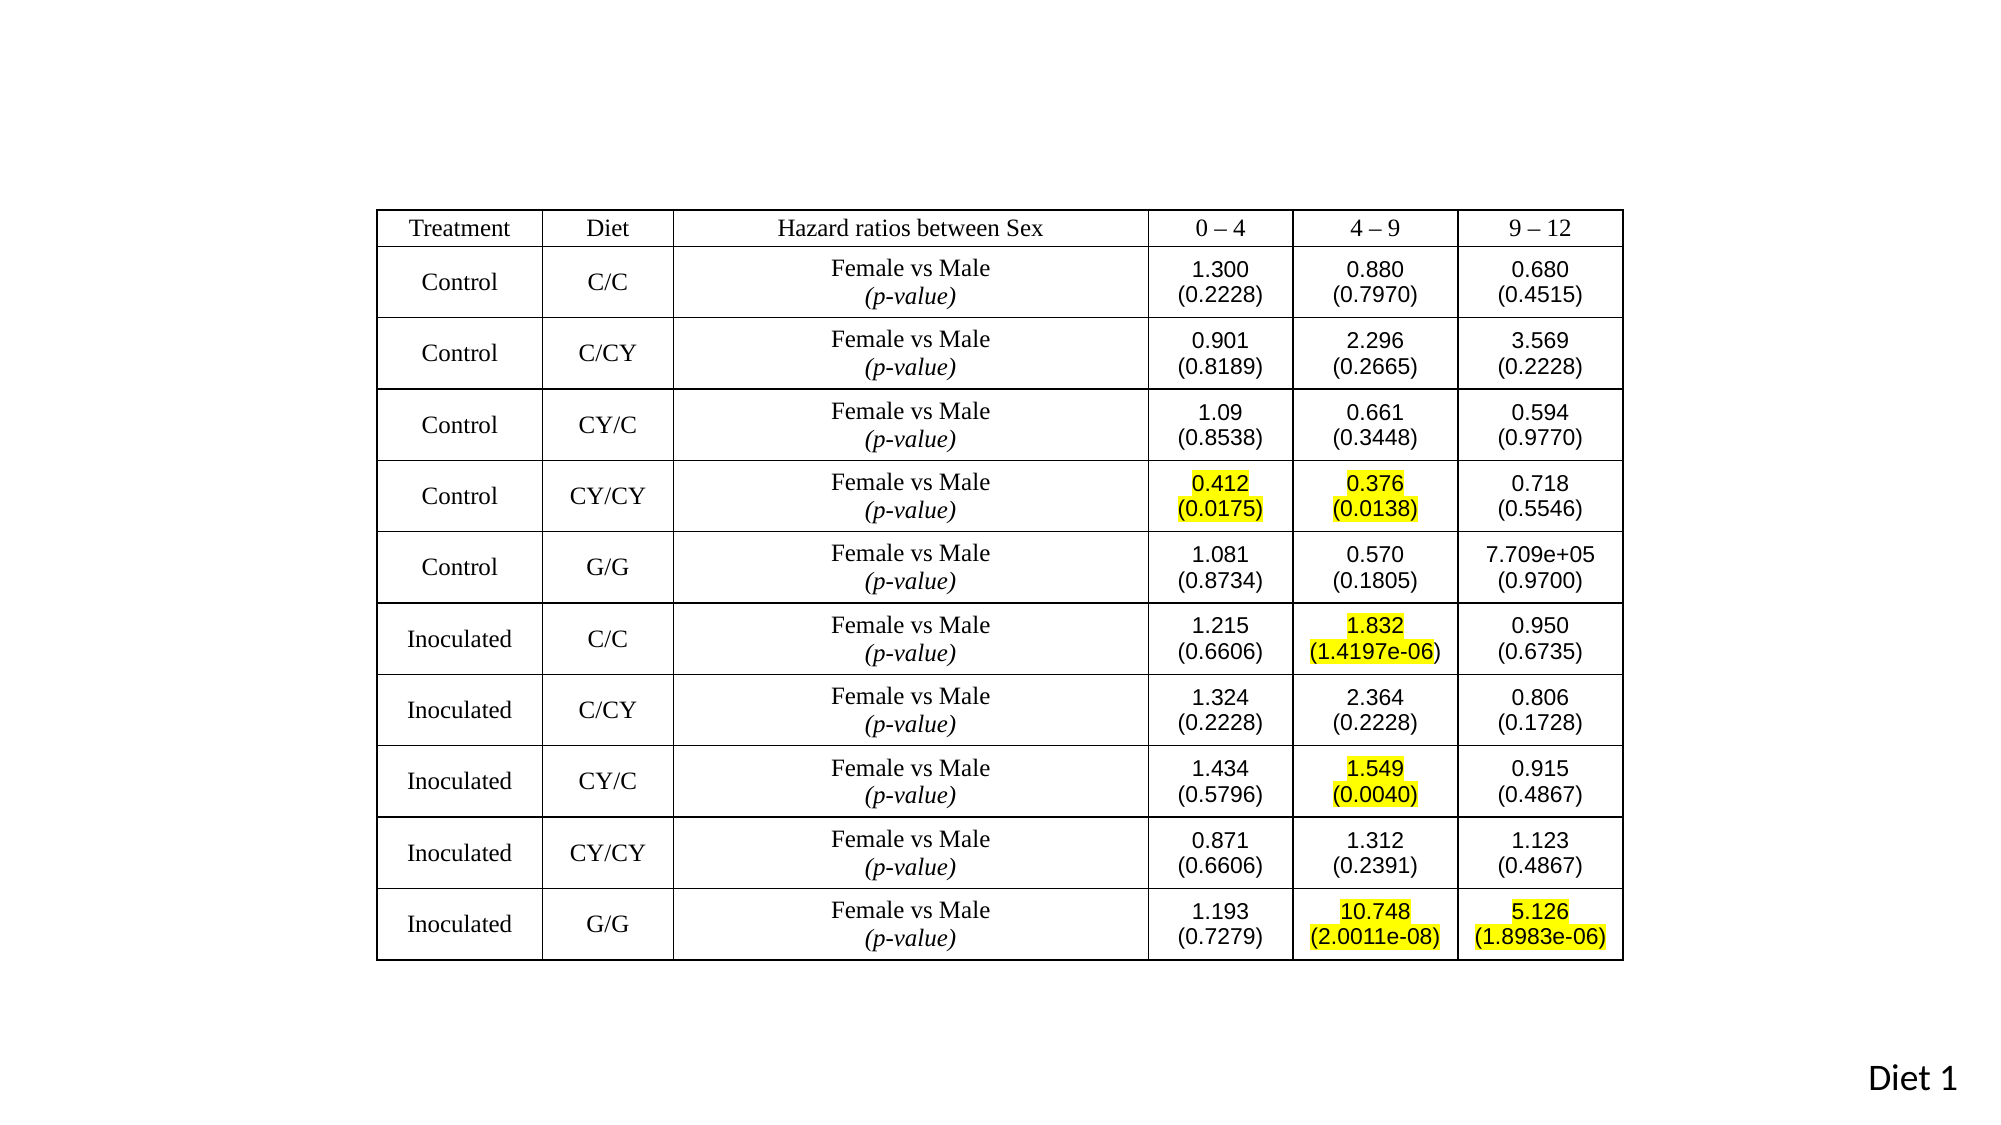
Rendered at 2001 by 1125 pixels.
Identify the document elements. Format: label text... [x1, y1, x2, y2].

table_cell Female vs Male (p-value) [674, 746, 1148, 816]
table_cell 0.412 (0.0175) [1149, 461, 1292, 531]
table_cell 1.123 (0.4867) [1459, 818, 1622, 888]
table_cell Female vs Male (p-value) [674, 461, 1148, 531]
table_cell 0.376 (0.0138) [1294, 461, 1457, 531]
table_header 4 – 9 [1294, 211, 1457, 246]
table_header Diet [543, 211, 673, 246]
table_cell Female vs Male (p-value) [674, 247, 1148, 317]
table_cell Control [378, 318, 542, 388]
table_cell 0.871 (0.6606) [1149, 818, 1292, 888]
table_cell 1.549 (0.0040) [1294, 746, 1457, 816]
table_cell 0.680 (0.4515) [1459, 247, 1622, 317]
table_cell G/G [543, 889, 673, 959]
table_cell Control [378, 390, 542, 460]
table_cell C/C [543, 604, 673, 674]
table_cell Inoculated [378, 889, 542, 959]
table_cell 2.296 (0.2665) [1294, 318, 1457, 388]
table_cell 1.081 (0.8734) [1149, 532, 1292, 602]
table_cell CY/C [543, 390, 673, 460]
table_cell Female vs Male (p-value) [674, 889, 1148, 959]
table_cell 0.901 (0.8189) [1149, 318, 1292, 388]
table_cell 0.570 (0.1805) [1294, 532, 1457, 602]
table_cell 1.09 (0.8538) [1149, 390, 1292, 460]
table_cell Inoculated [378, 675, 542, 745]
table_cell 0.806 (0.1728) [1459, 675, 1622, 745]
table_cell C/C [543, 247, 673, 317]
table_cell 0.594 (0.9770) [1459, 390, 1622, 460]
table_cell C/CY [543, 675, 673, 745]
table_header 0 – 4 [1149, 211, 1292, 246]
table_cell Control [378, 461, 542, 531]
table_cell Control [378, 532, 542, 602]
table_cell 2.364 (0.2228) [1294, 675, 1457, 745]
table_cell 0.661 (0.3448) [1294, 390, 1457, 460]
table_cell Female vs Male (p-value) [674, 532, 1148, 602]
table_cell CY/C [543, 746, 673, 816]
table_cell Female vs Male (p-value) [674, 604, 1148, 674]
table_cell 3.569 (0.2228) [1459, 318, 1622, 388]
table_cell 7.709e+05 (0.9700) [1459, 532, 1622, 602]
table_cell 1.300 (0.2228) [1149, 247, 1292, 317]
table_cell 0.950 (0.6735) [1459, 604, 1622, 674]
table_cell Female vs Male (p-value) [674, 390, 1148, 460]
table_cell Female vs Male (p-value) [674, 675, 1148, 745]
text_box Diet 1 [1853, 1045, 1983, 1106]
table_cell Female vs Male (p-value) [674, 818, 1148, 888]
table_cell Inoculated [378, 746, 542, 816]
table_cell Inoculated [378, 818, 542, 888]
table_cell Inoculated [378, 604, 542, 674]
table_header Treatment [378, 211, 542, 246]
table_cell 10.748 (2.0011e-08) [1294, 889, 1457, 959]
table_cell C/CY [543, 318, 673, 388]
table_header Hazard ratios between Sex [674, 211, 1148, 246]
table_cell 1.193 (0.7279) [1149, 889, 1292, 959]
table_cell 0.718 (0.5546) [1459, 461, 1622, 531]
table_cell Female vs Male (p-value) [674, 318, 1148, 388]
table_cell 0.915 (0.4867) [1459, 746, 1622, 816]
table_cell 1.324 (0.2228) [1149, 675, 1292, 745]
table_cell 1.312 (0.2391) [1294, 818, 1457, 888]
table_cell 1.434 (0.5796) [1149, 746, 1292, 816]
table_cell 1.215 (0.6606) [1149, 604, 1292, 674]
table_header 9 – 12 [1459, 211, 1622, 246]
table_cell Control [378, 247, 542, 317]
table_cell 1.832 (1.4197e-06) [1294, 604, 1457, 674]
table_cell G/G [543, 532, 673, 602]
table_cell 5.126 (1.8983e-06) [1459, 889, 1622, 959]
table_cell 0.880 (0.7970) [1294, 247, 1457, 317]
table_cell CY/CY [543, 461, 673, 531]
table_cell CY/CY [543, 818, 673, 888]
